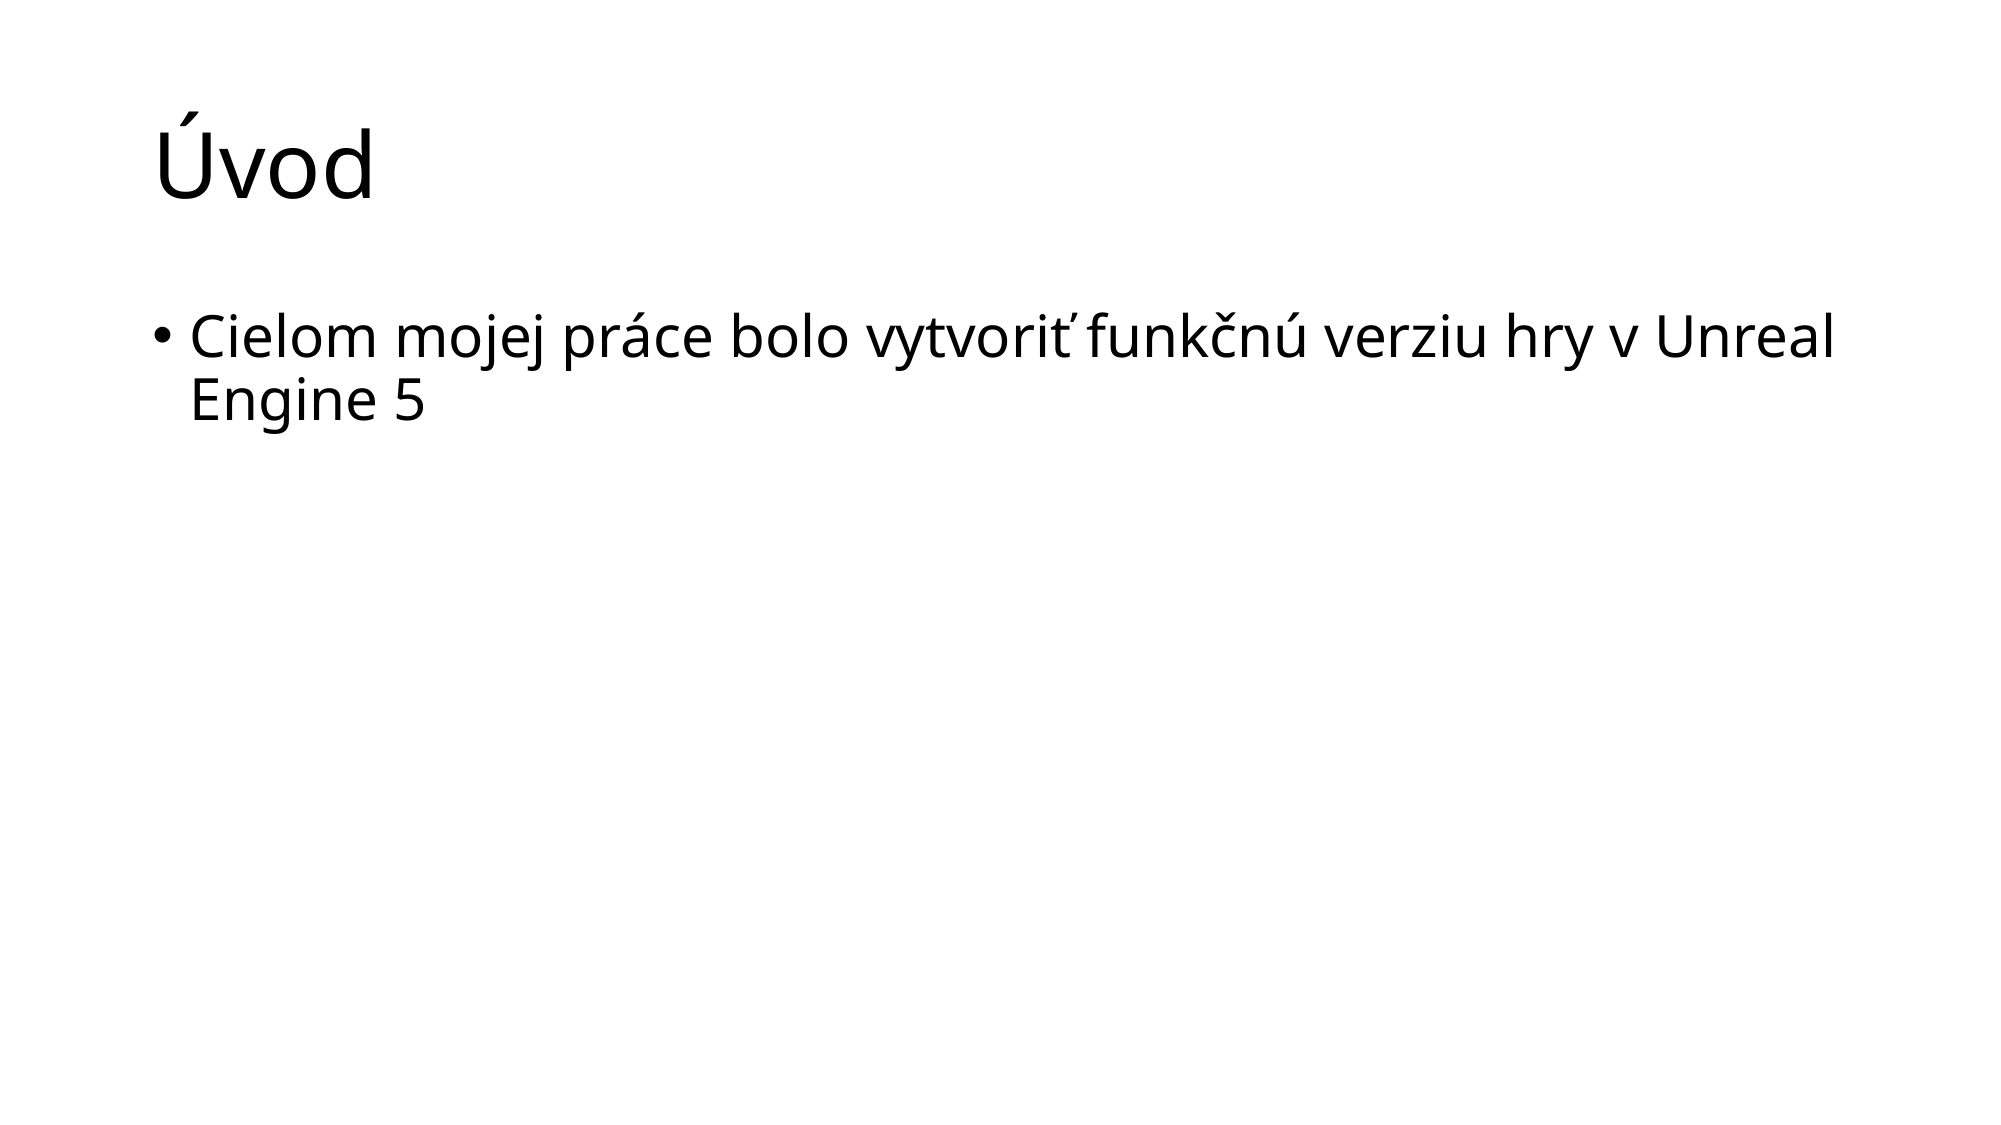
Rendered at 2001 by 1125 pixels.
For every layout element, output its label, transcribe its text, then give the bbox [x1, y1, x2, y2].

title Úvod [137, 59, 1863, 278]
list Cielom mojej práce bolo vytvoriť funkčnú verziu hry v Unreal Engine 5 [137, 299, 1863, 1014]
